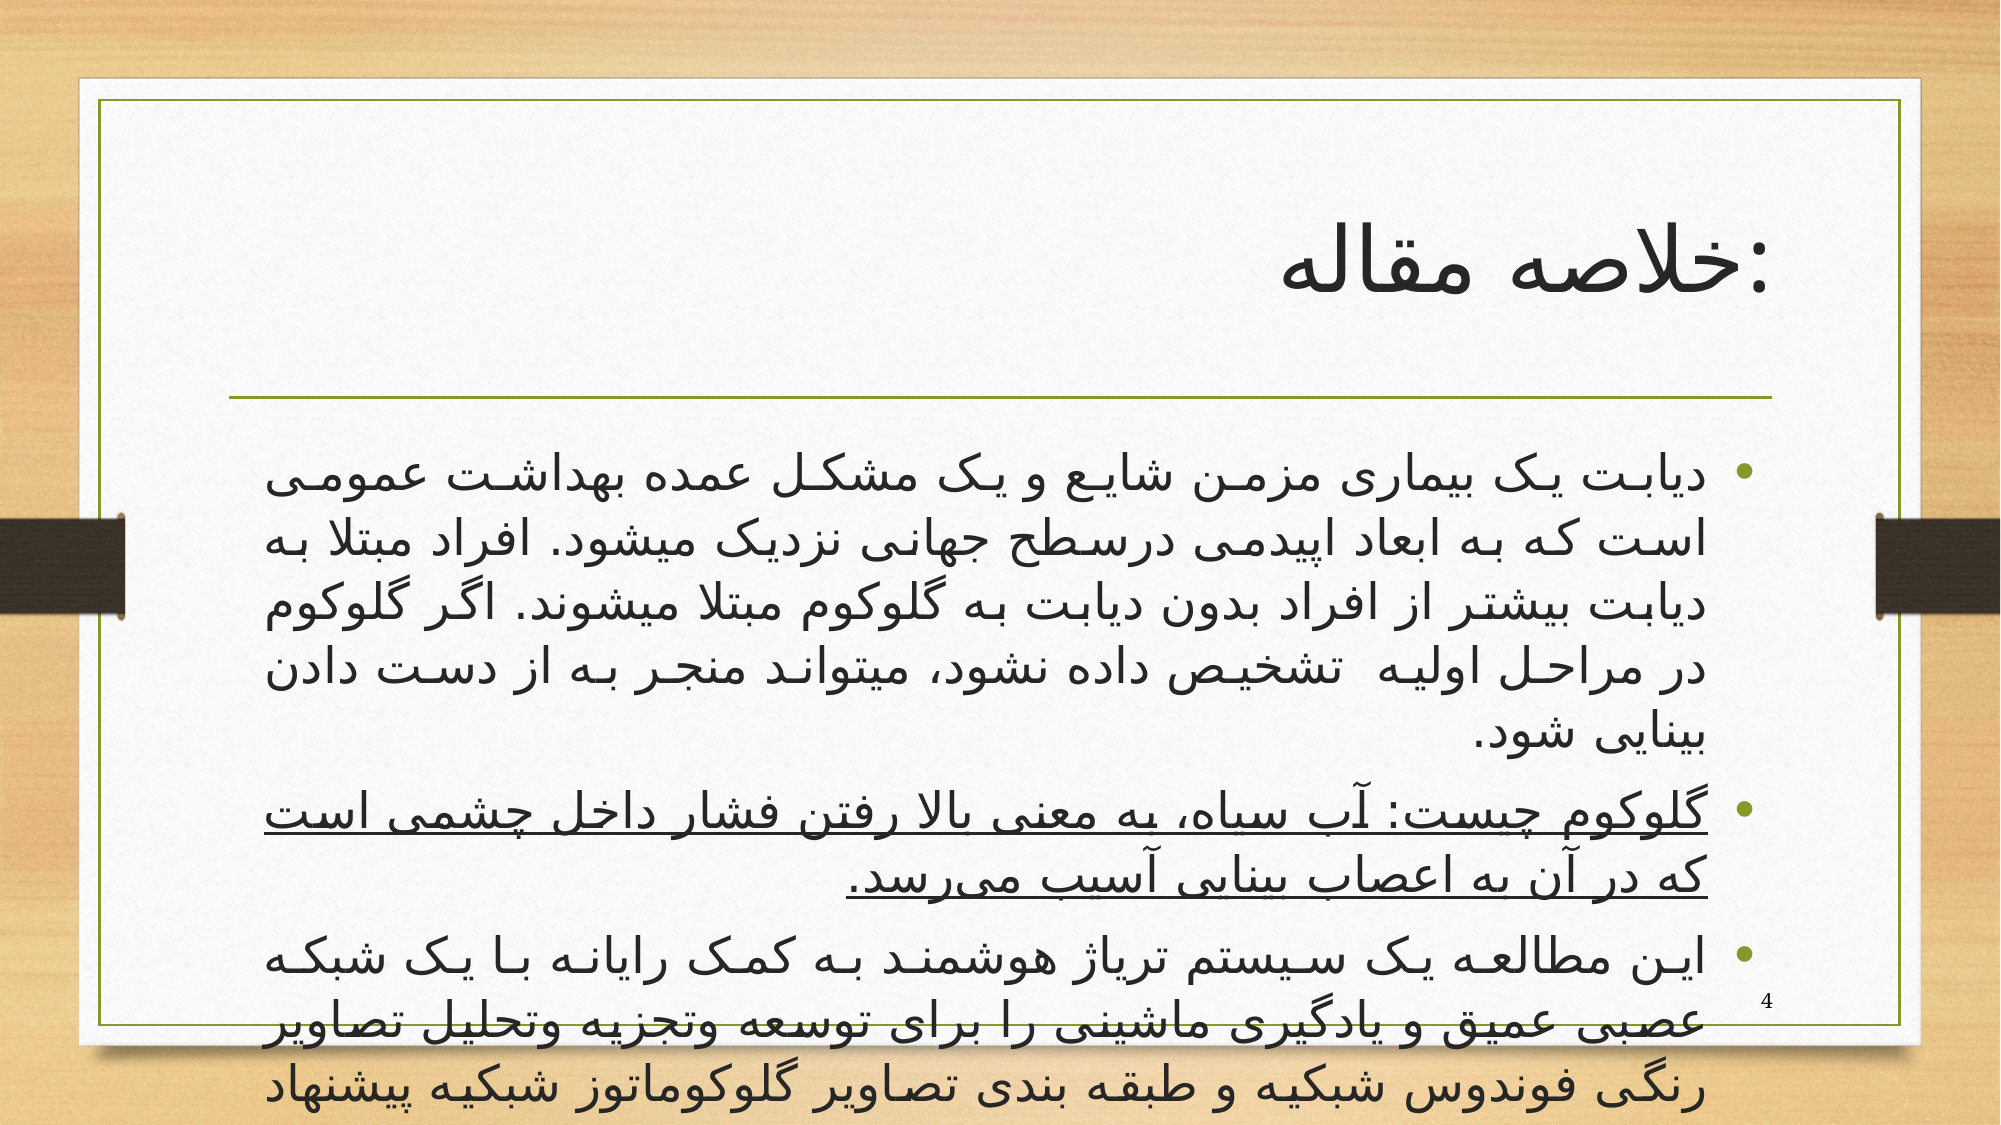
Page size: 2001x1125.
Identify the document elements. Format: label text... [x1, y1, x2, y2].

picture [0, 0, 2001, 1125]
title خلاصه مقاله: [212, 147, 1788, 365]
list دیابت یک بیماری مزمن شایع و یک مشکل عمده بهداشت عمومی است که به ابعاد اپیدمی درسطح جهانی نزدیک میشود. افراد مبتلا به دیابت بیشتر از افراد بدون دیابت به گلوکوم مبتلا میشوند. اگر گلوکوم در مراحل اولیه تشخیص داده نشود، میتواند منجر به از دست دادن بینایی شود. گلوکوم چیست: آب سیاه، به معنی بالا رفتن فشار داخل چشمی است که در آن به اعصاب بینایی آسیب می‌رسد. این مطالعه یک سیستم تریاژ هوشمند به کمک رایانه با یک شبکه عصبی عمیق و یادگیری ماشینی را برای توسعه وتجزیه وتحلیل تصاویر رنگی فوندوس شبکیه و طبقه بندی تصاویر گلوکوماتوز شبکیه پیشنهاد می کند. [249, 429, 1770, 1014]
slide_number 4 [1698, 979, 1788, 1025]
